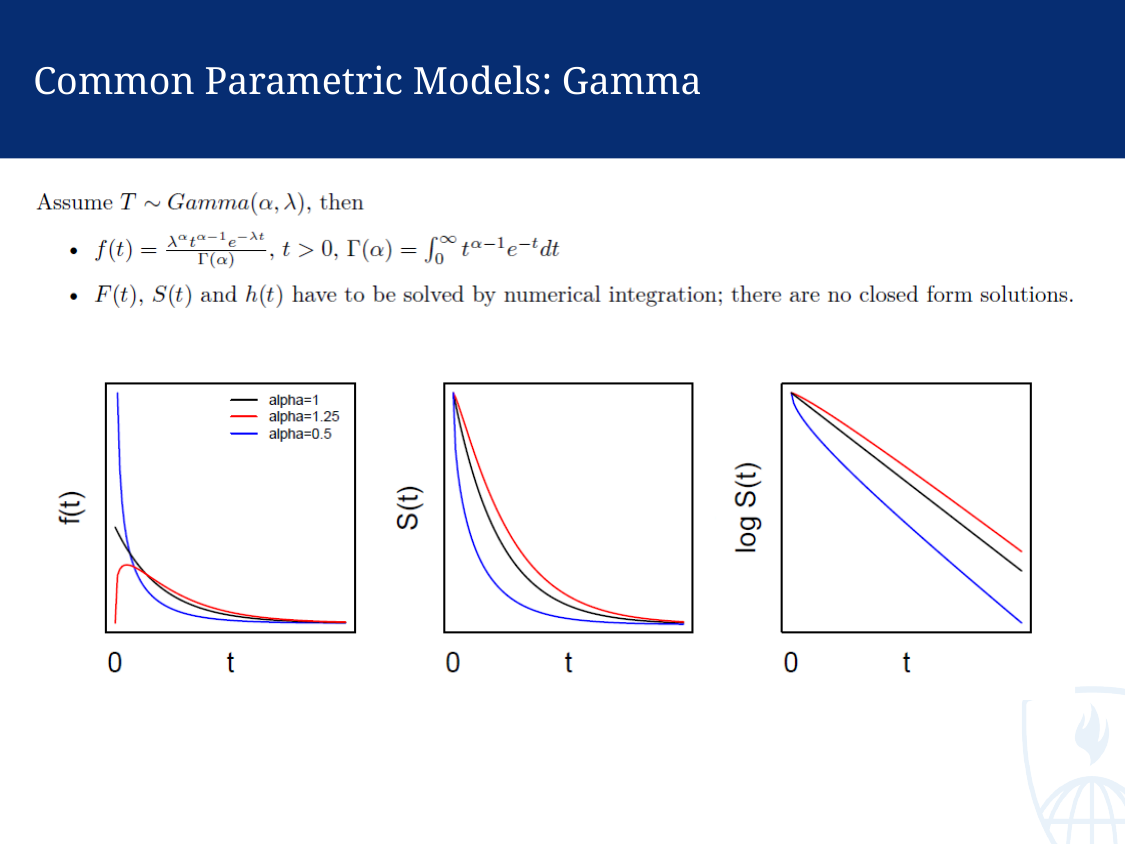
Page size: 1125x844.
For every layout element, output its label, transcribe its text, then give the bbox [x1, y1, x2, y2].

title Common Parametric Models: Gamma [18, 8, 1109, 150]
picture [28, 365, 1125, 844]
picture [18, 177, 1087, 319]
